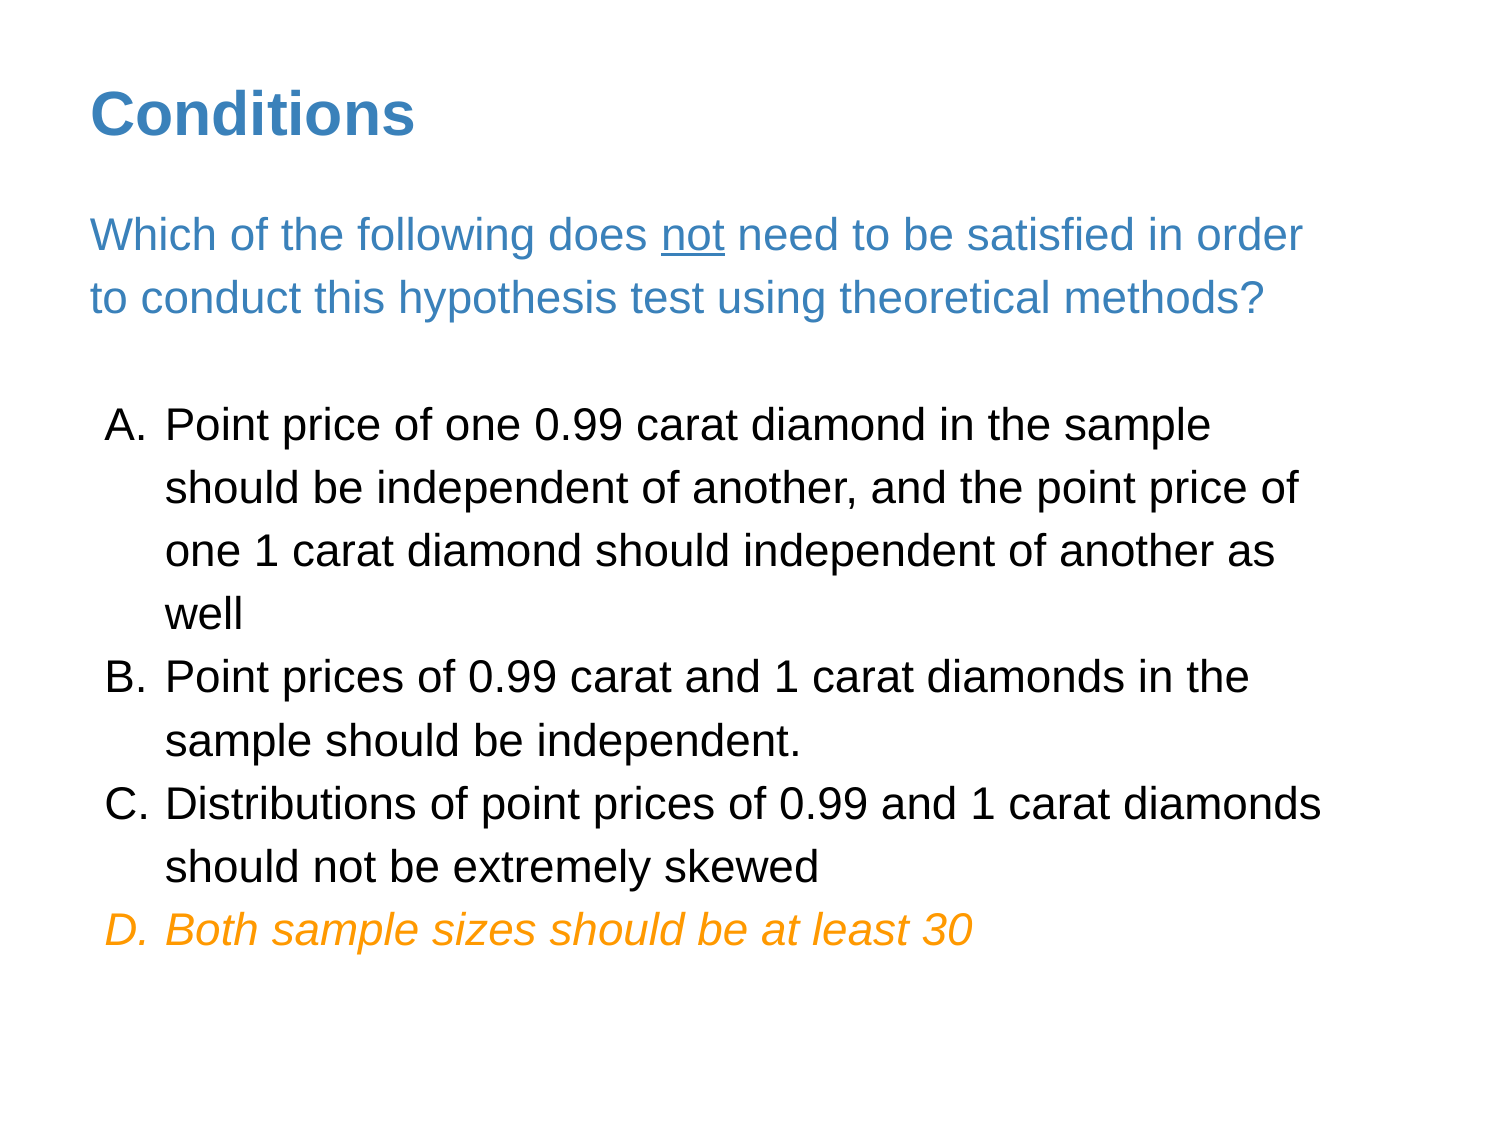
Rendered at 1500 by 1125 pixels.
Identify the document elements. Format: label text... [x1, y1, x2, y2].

text_box Conditions [74, 47, 1425, 163]
text_box Which of the following does not need to be satisfied in order to conduct this hypothesis test using theoretical methods? Point price of one 0.99 carat diamond in the sample should be independent of another, and the point price of one 1 carat diamond should independent of another as well Point prices of 0.99 carat and 1 carat diamonds in the sample should be independent. Distributions of point prices of 0.99 and 1 carat diamonds should not be extremely skewed Both sample sizes should be at least 30 [74, 181, 1359, 1080]
